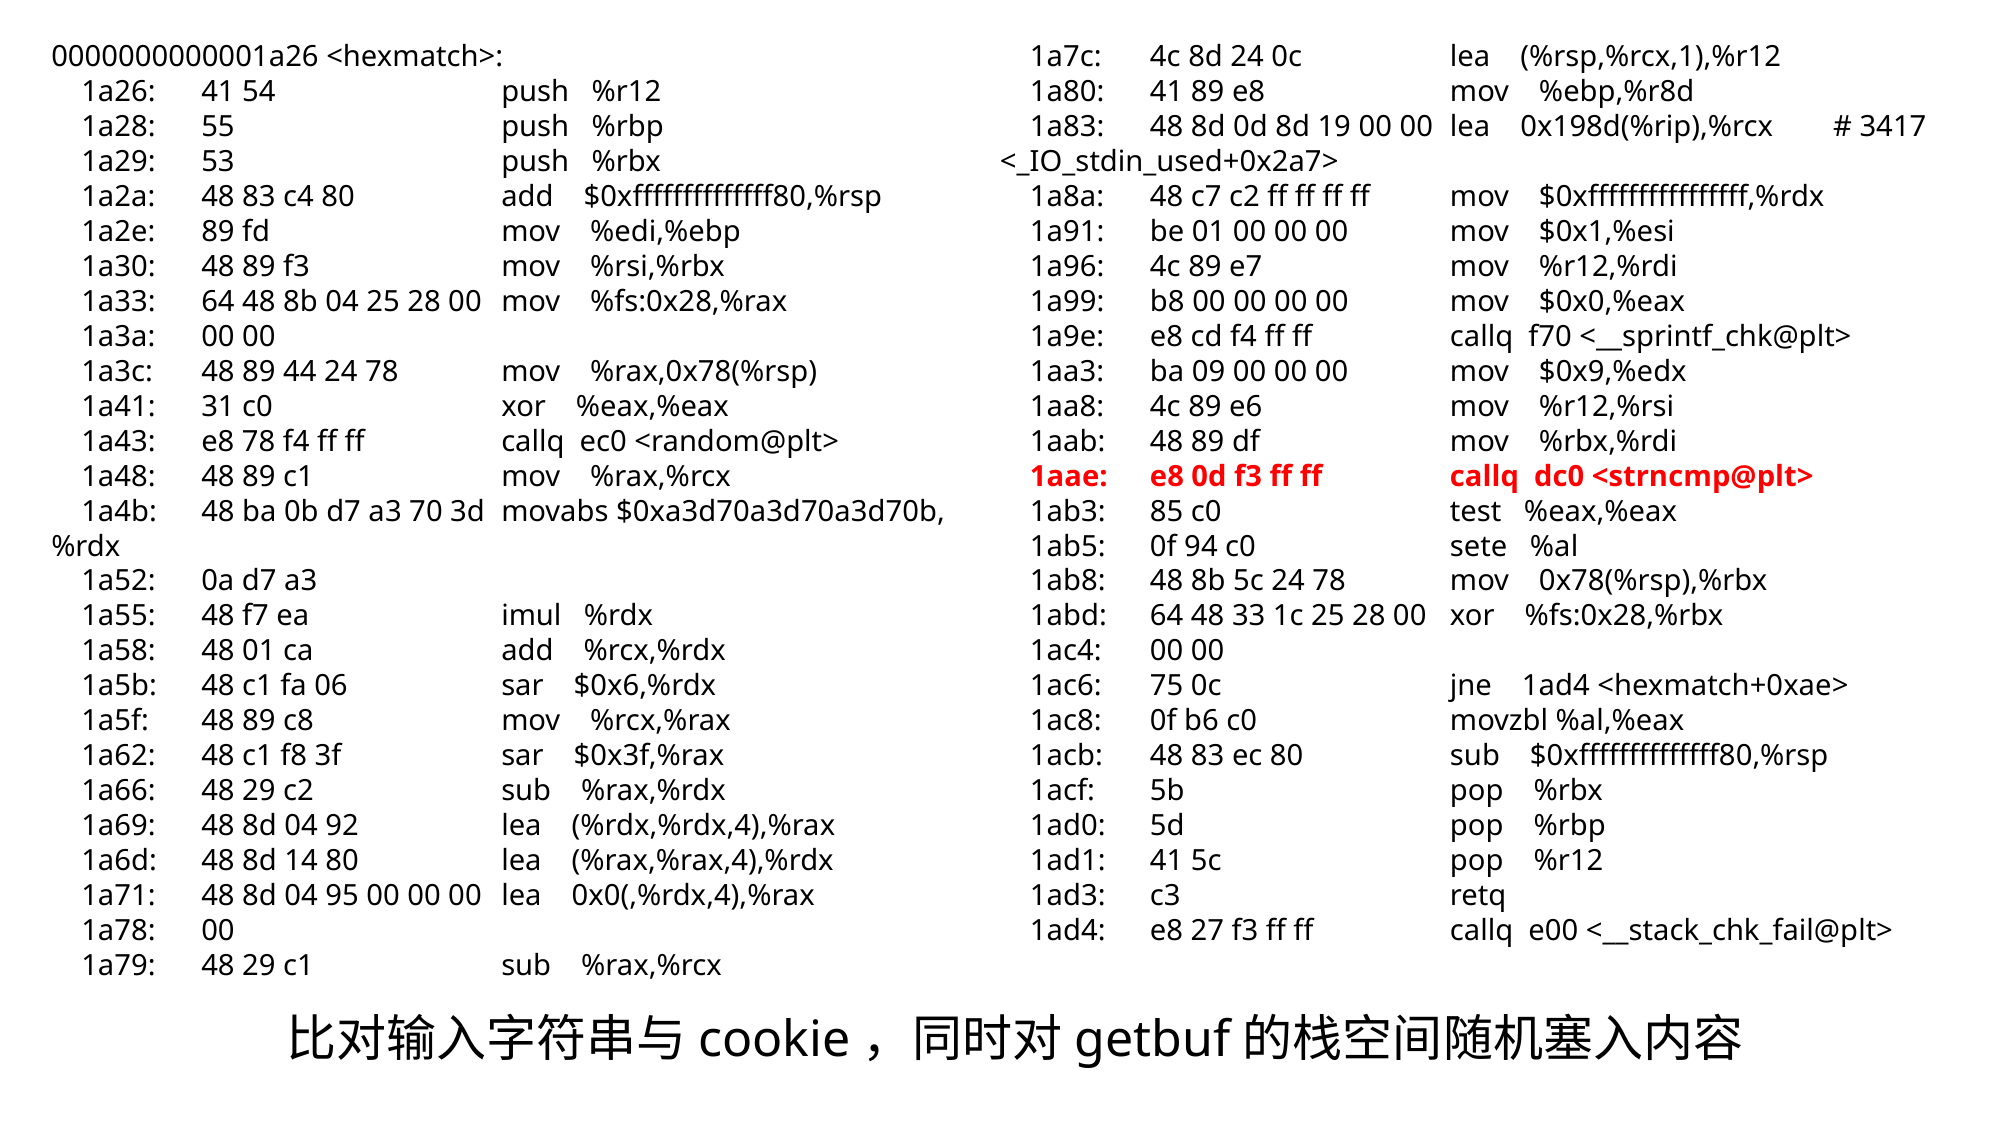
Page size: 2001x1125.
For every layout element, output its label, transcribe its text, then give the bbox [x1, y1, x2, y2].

text_box 比对输入字符串与cookie，同时对getbuf的栈空间随机塞入内容 [271, 999, 1831, 1074]
text_box 0000000000001a26 <hexmatch>: 1a26: 41 54 push %r12 1a28: 55 push %rbp 1a29: 53 push %rbx 1a2a: 48 83 c4 80 add $0xffffffffffffff80,%rsp 1a2e: 89 fd mov %edi,%ebp 1a30: 48 89 f3 mov %rsi,%rbx 1a33: 64 48 8b 04 25 28 00 mov %fs:0x28,%rax 1a3a: 00 00 1a3c: 48 89 44 24 78 mov %rax,0x78(%rsp) 1a41: 31 c0 xor %eax,%eax 1a43: e8 78 f4 ff ff callq ec0 <random@plt> 1a48: 48 89 c1 mov %rax,%rcx 1a4b: 48 ba 0b d7 a3 70 3d movabs $0xa3d70a3d70a3d70b,%rdx 1a52: 0a d7 a3 1a55: 48 f7 ea imul %rdx 1a58: 48 01 ca add %rcx,%rdx 1a5b: 48 c1 fa 06 sar $0x6,%rdx 1a5f: 48 89 c8 mov %rcx,%rax 1a62: 48 c1 f8 3f sar $0x3f,%rax 1a66: 48 29 c2 sub %rax,%rdx 1a69: 48 8d 04 92 lea (%rdx,%rdx,4),%rax 1a6d: 48 8d 14 80 lea (%rax,%rax,4),%rdx 1a71: 48 8d 04 95 00 00 00 lea 0x0(,%rdx,4),%rax 1a78: 00 1a79: 48 29 c1 sub %rax,%rcx 1a7c: 4c 8d 24 0c lea (%rsp,%rcx,1),%r12 1a80: 41 89 e8 mov %ebp,%r8d 1a83: 48 8d 0d 8d 19 00 00 lea 0x198d(%rip),%rcx # 3417 <_IO_stdin_used+0x2a7> 1a8a: 48 c7 c2 ff ff ff ff mov $0xffffffffffffffff,%rdx 1a91: be 01 00 00 00 mov $0x1,%esi 1a96: 4c 89 e7 mov %r12,%rdi 1a99: b8 00 00 00 00 mov $0x0,%eax 1a9e: e8 cd f4 ff ff callq f70 <__sprintf_chk@plt> 1aa3: ba 09 00 00 00 mov $0x9,%edx 1aa8: 4c 89 e6 mov %r12,%rsi 1aab: 48 89 df mov %rbx,%rdi 1aae: e8 0d f3 ff ff callq dc0 <strncmp@plt> 1ab3: 85 c0 test %eax,%eax 1ab5: 0f 94 c0 sete %al 1ab8: 48 8b 5c 24 78 mov 0x78(%rsp),%rbx 1abd: 64 48 33 1c 25 28 00 xor %fs:0x28,%rbx 1ac4: 00 00 1ac6: 75 0c jne 1ad4 <hexmatch+0xae> 1ac8: 0f b6 c0 movzbl %al,%eax 1acb: 48 83 ec 80 sub $0xffffffffffffff80,%rsp 1acf: 5b pop %rbx 1ad0: 5d pop %rbp 1ad1: 41 5c pop %r12 1ad3: c3 retq 1ad4: e8 27 f3 ff ff callq e00 <__stack_chk_fail@plt> [36, 29, 1964, 693]
